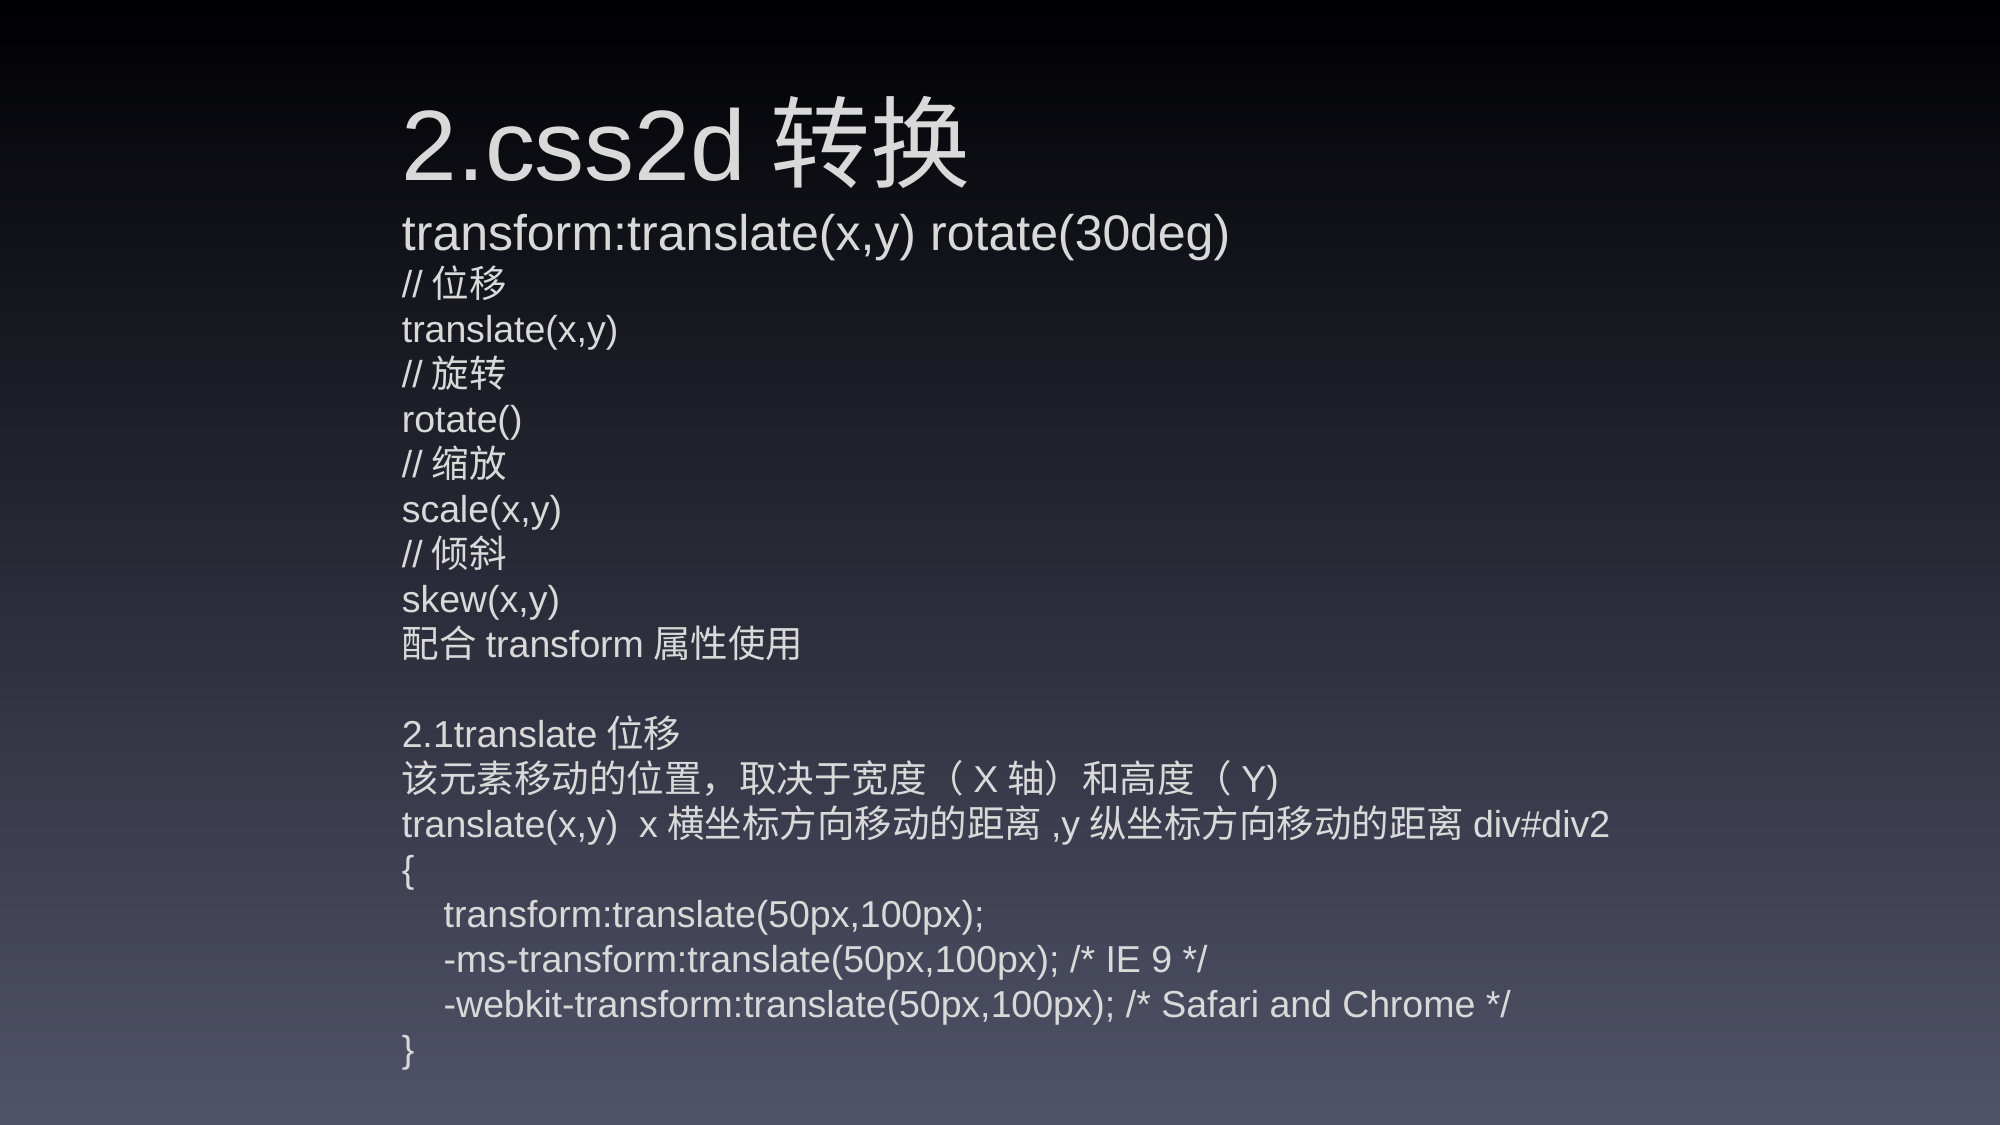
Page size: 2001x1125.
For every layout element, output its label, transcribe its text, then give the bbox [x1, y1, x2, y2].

text_box 2.css2d转换 transform:translate(x,y) rotate(30deg) //位移 translate(x,y) //旋转 rotate() //缩放 scale(x,y) //倾斜 skew(x,y) 配合transform属性使用 2.1translate位移 该元素移动的位置，取决于宽度（X轴）和高度（Y) translate(x,y) x横坐标方向移动的距离,y纵坐标方向移动的距离div#div2 { transform:translate(50px,100px); -ms-transform:translate(50px,100px); /* IE 9 */ -webkit-transform:translate(50px,100px); /* Safari and Chrome */ } [387, 72, 1679, 1078]
